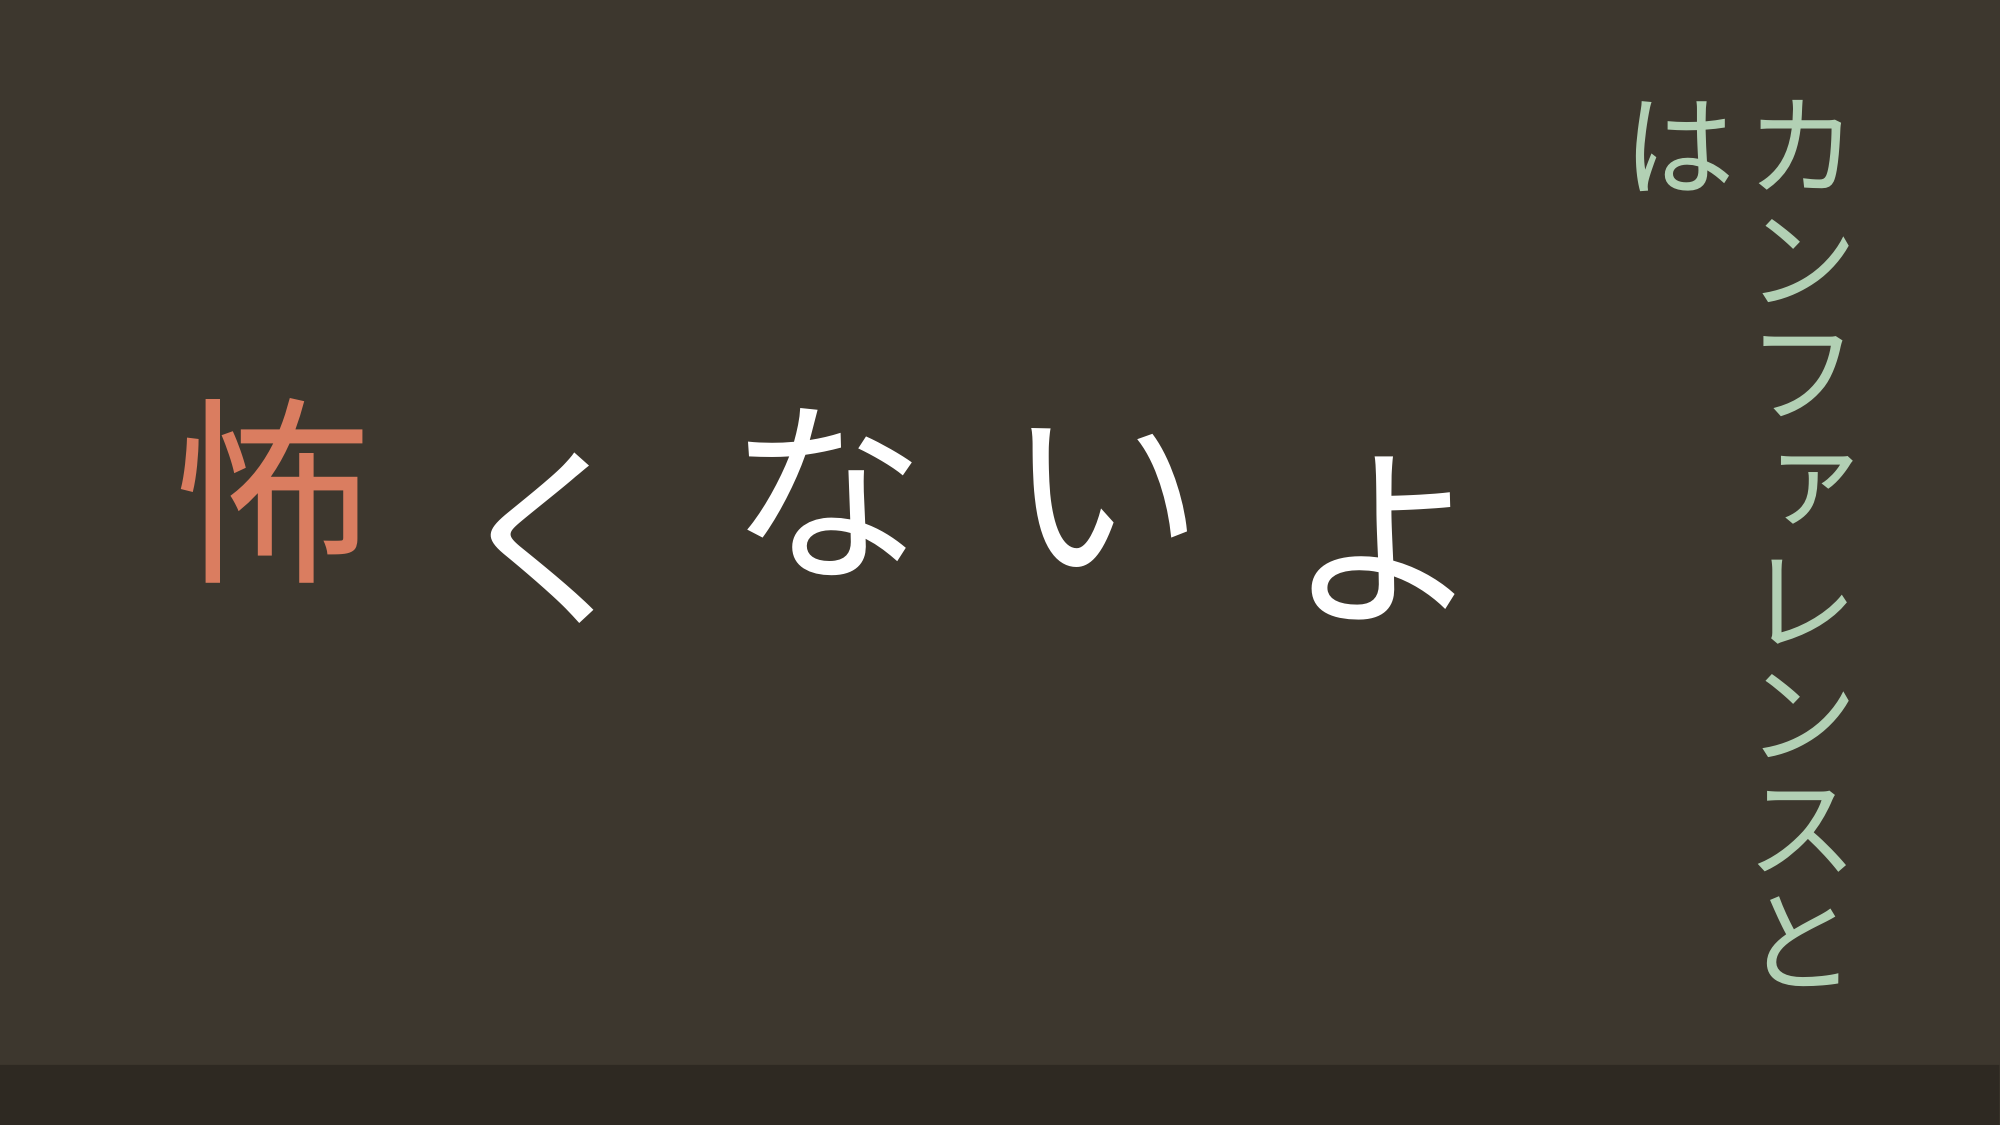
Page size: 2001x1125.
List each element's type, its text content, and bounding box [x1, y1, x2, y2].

title カンファレンスとは [1598, 59, 1861, 1014]
list よ い な く 怖 [137, 59, 1538, 1014]
